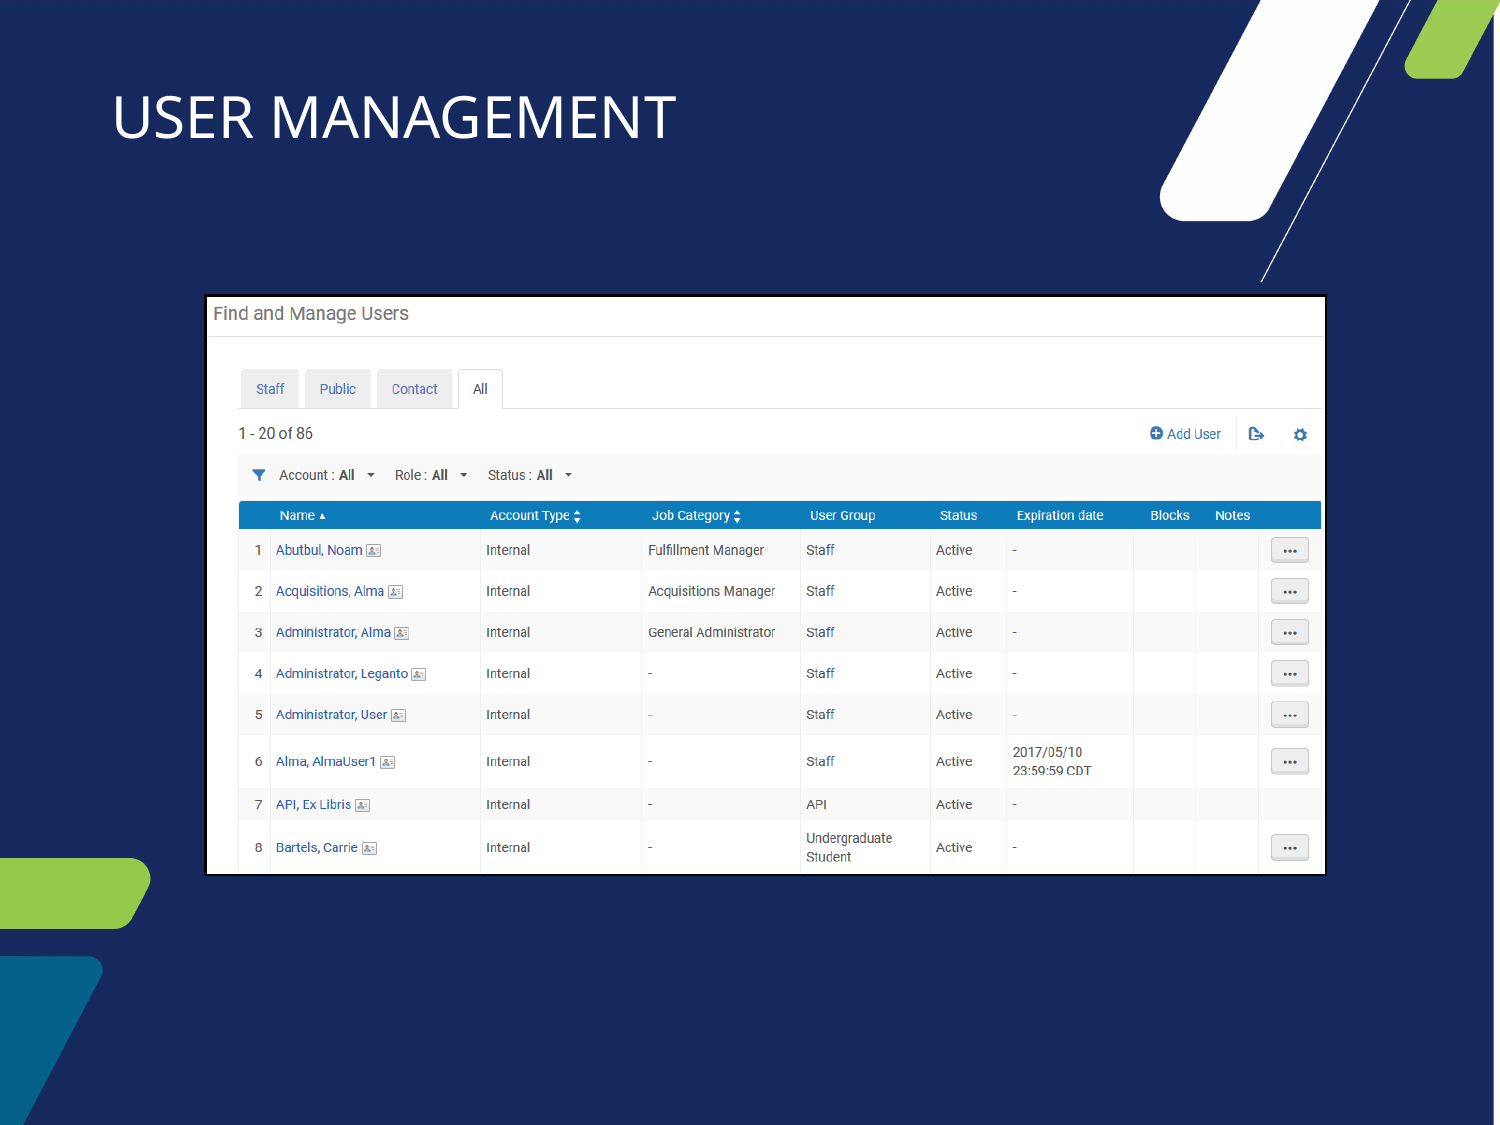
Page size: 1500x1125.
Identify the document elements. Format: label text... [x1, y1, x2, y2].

picture [0, 0, 1500, 1125]
text_box USER MANAGEMENT [96, 73, 692, 158]
